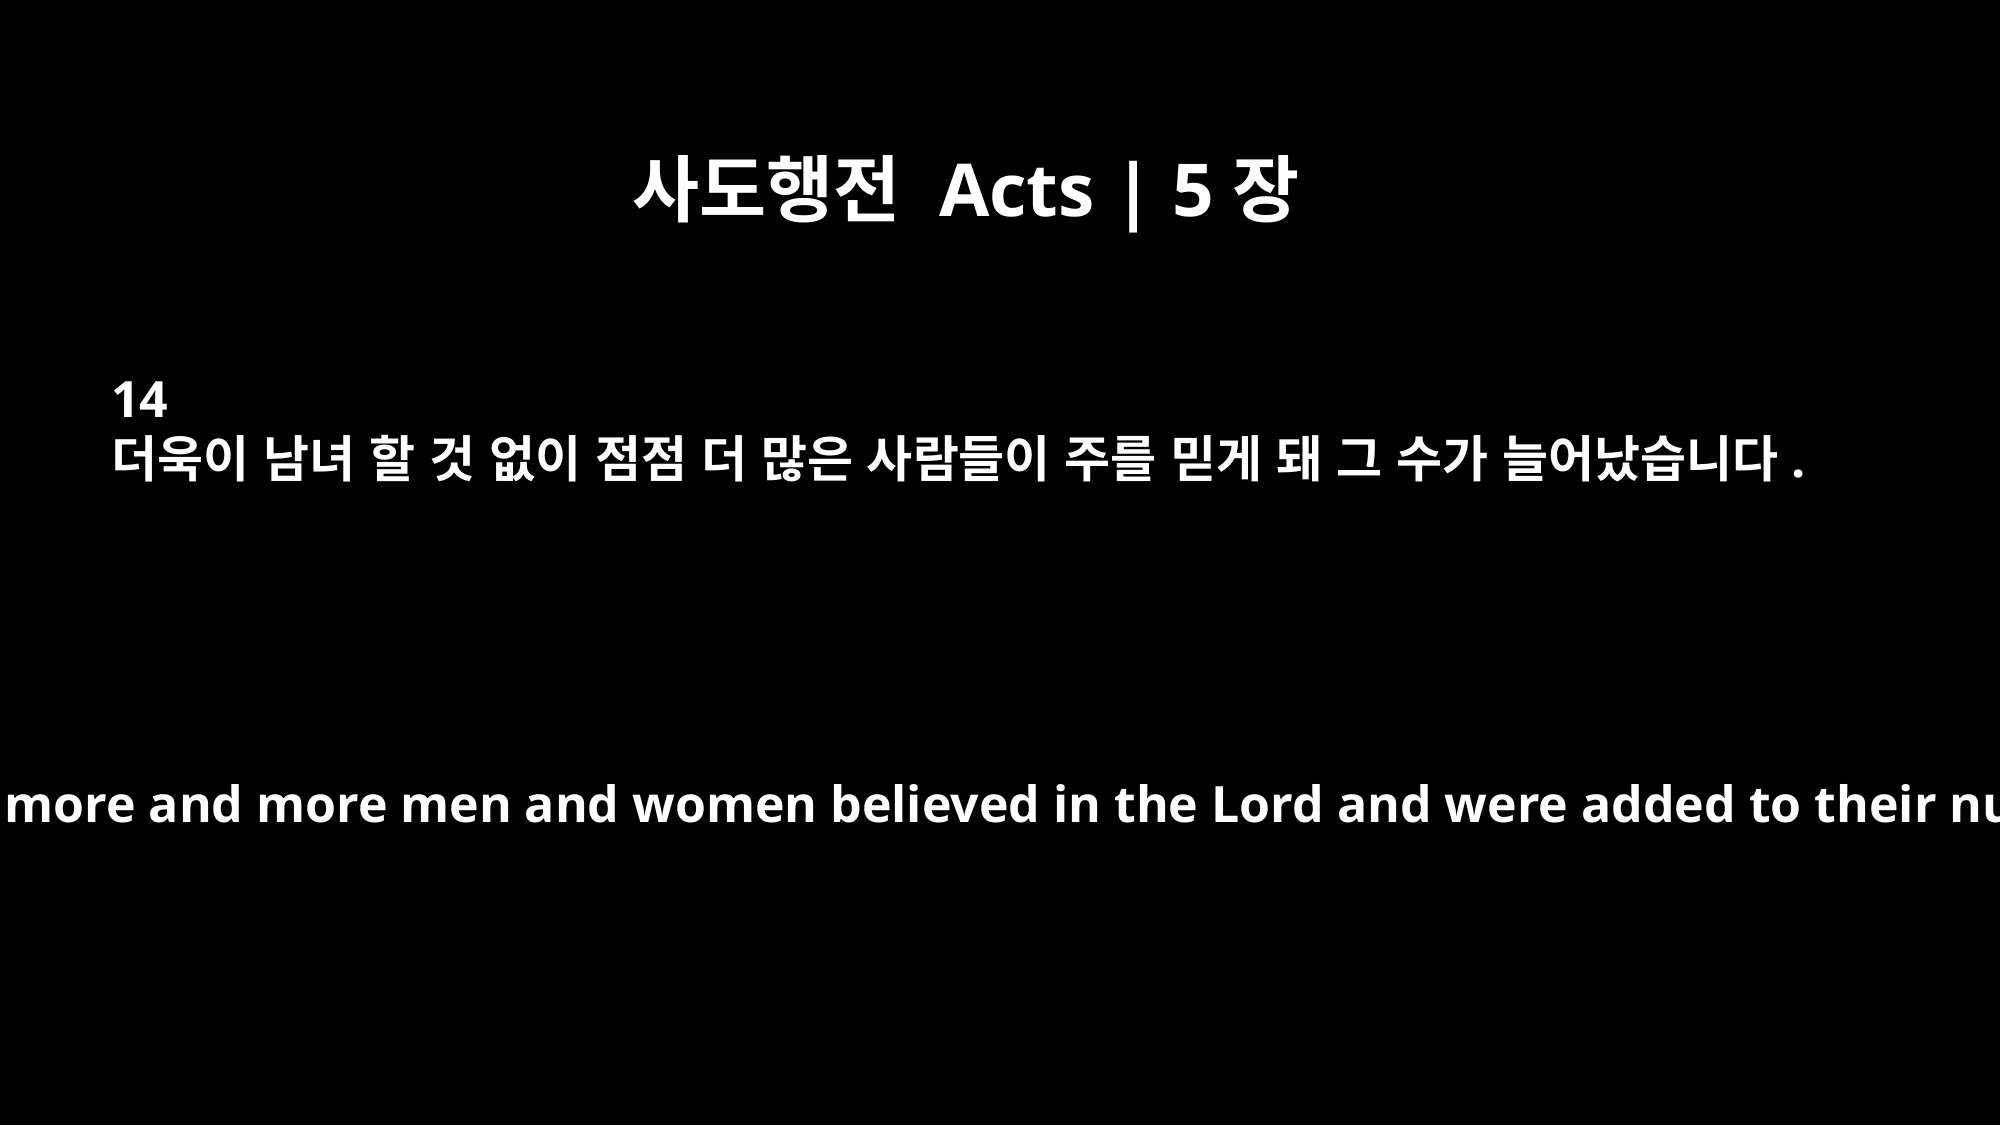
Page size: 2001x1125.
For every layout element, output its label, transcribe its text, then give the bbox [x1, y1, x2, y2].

text_box 사도행전 Acts | 5장 [617, 136, 1315, 239]
text_box 14 더욱이 남녀 할 것 없이 점점 더 많은 사람들이 주를 믿게 돼 그 수가 늘어났습니다. [96, 359, 1821, 495]
text_box Nevertheless, more and more men and women believed in the Lord and were added to their number. [0, 764, 2000, 840]
